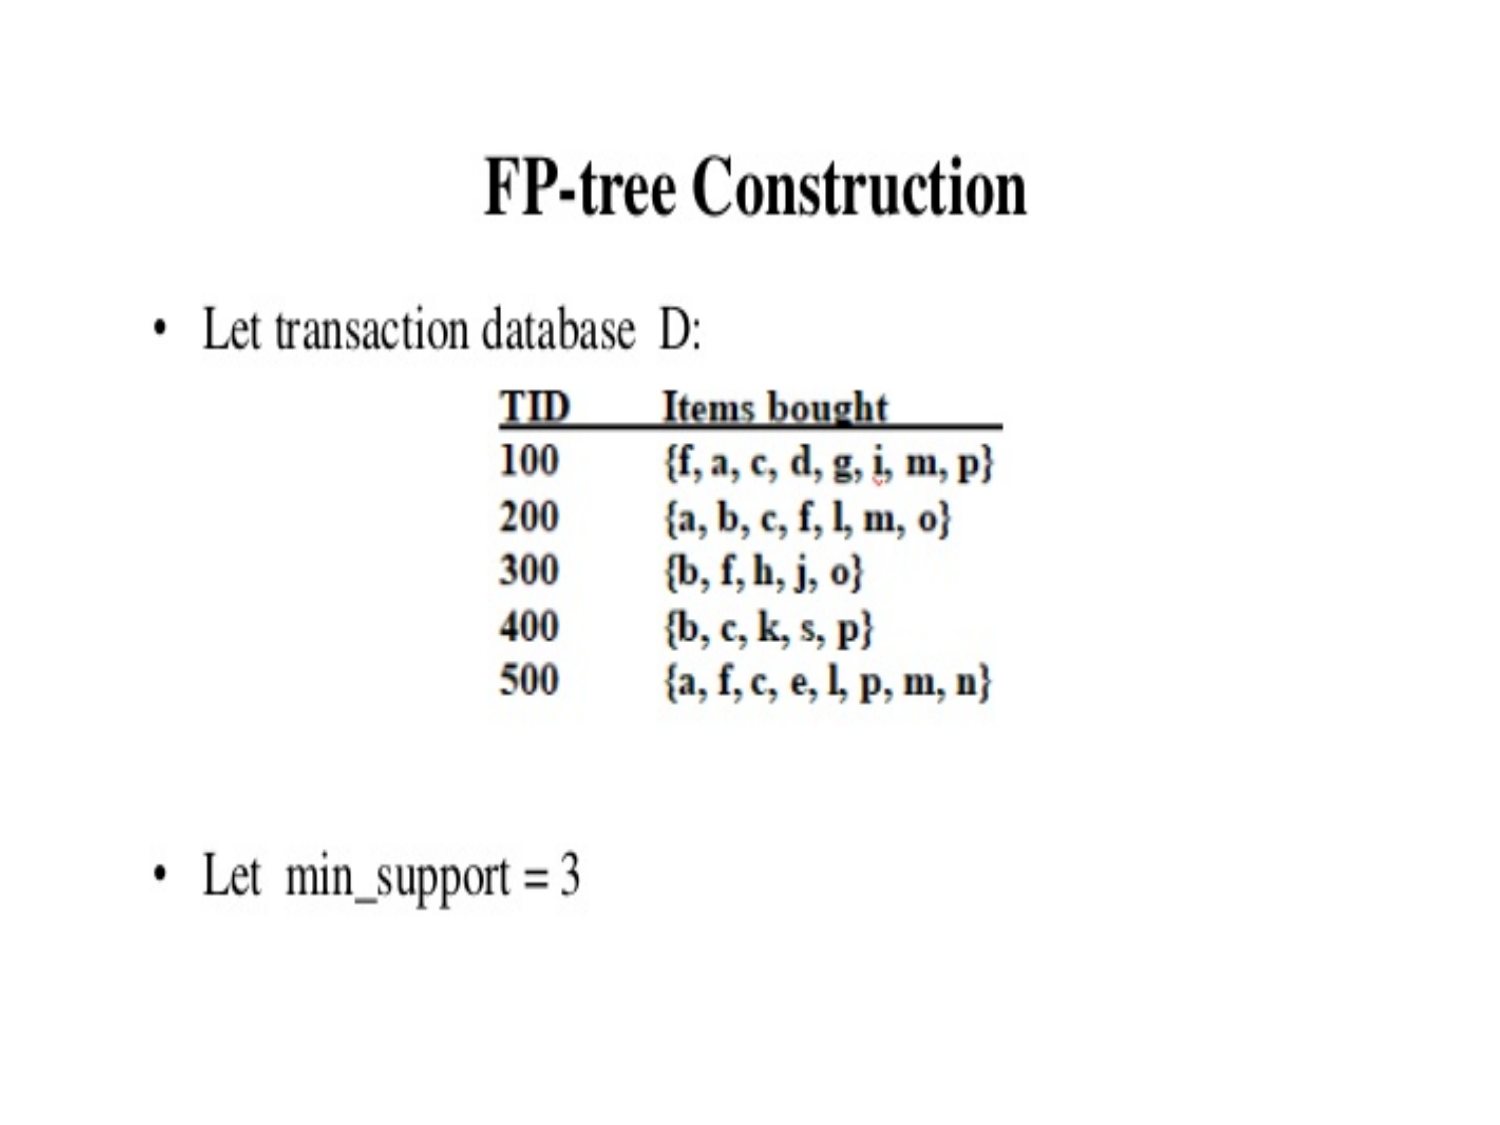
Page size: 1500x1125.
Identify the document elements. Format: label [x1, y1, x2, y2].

picture [83, 105, 1430, 1044]
